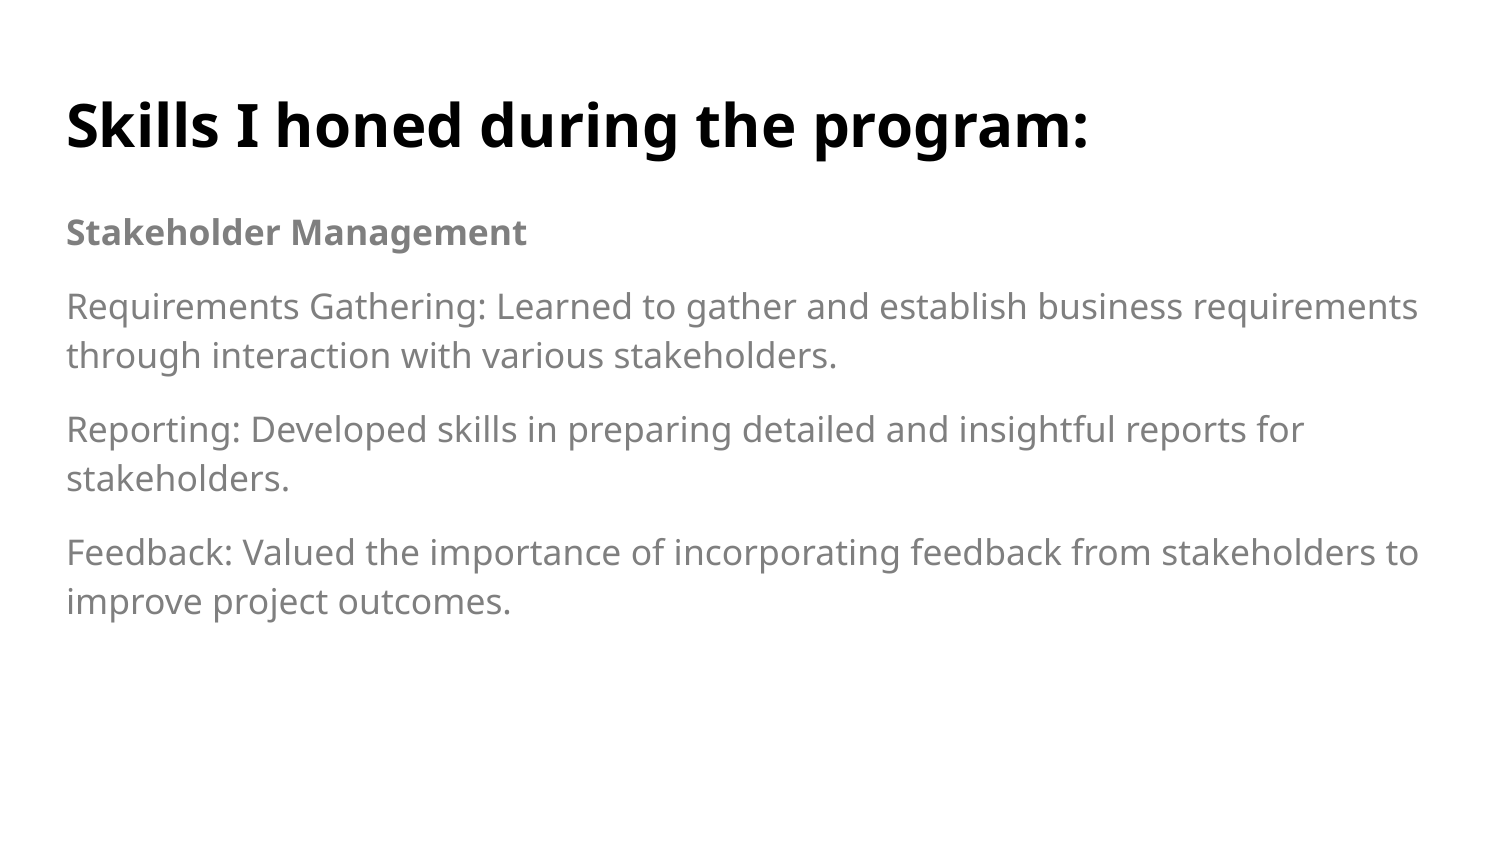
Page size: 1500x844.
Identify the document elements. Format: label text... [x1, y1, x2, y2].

list Stakeholder Management Requirements Gathering: Learned to gather and establish business requirements through interaction with various stakeholders. Reporting: Developed skills in preparing detailed and insightful reports for stakeholders. Feedback: Valued the importance of incorporating feedback from stakeholders to improve project outcomes. [51, 189, 1449, 750]
title Skills I honed during the program: [51, 72, 1449, 176]
